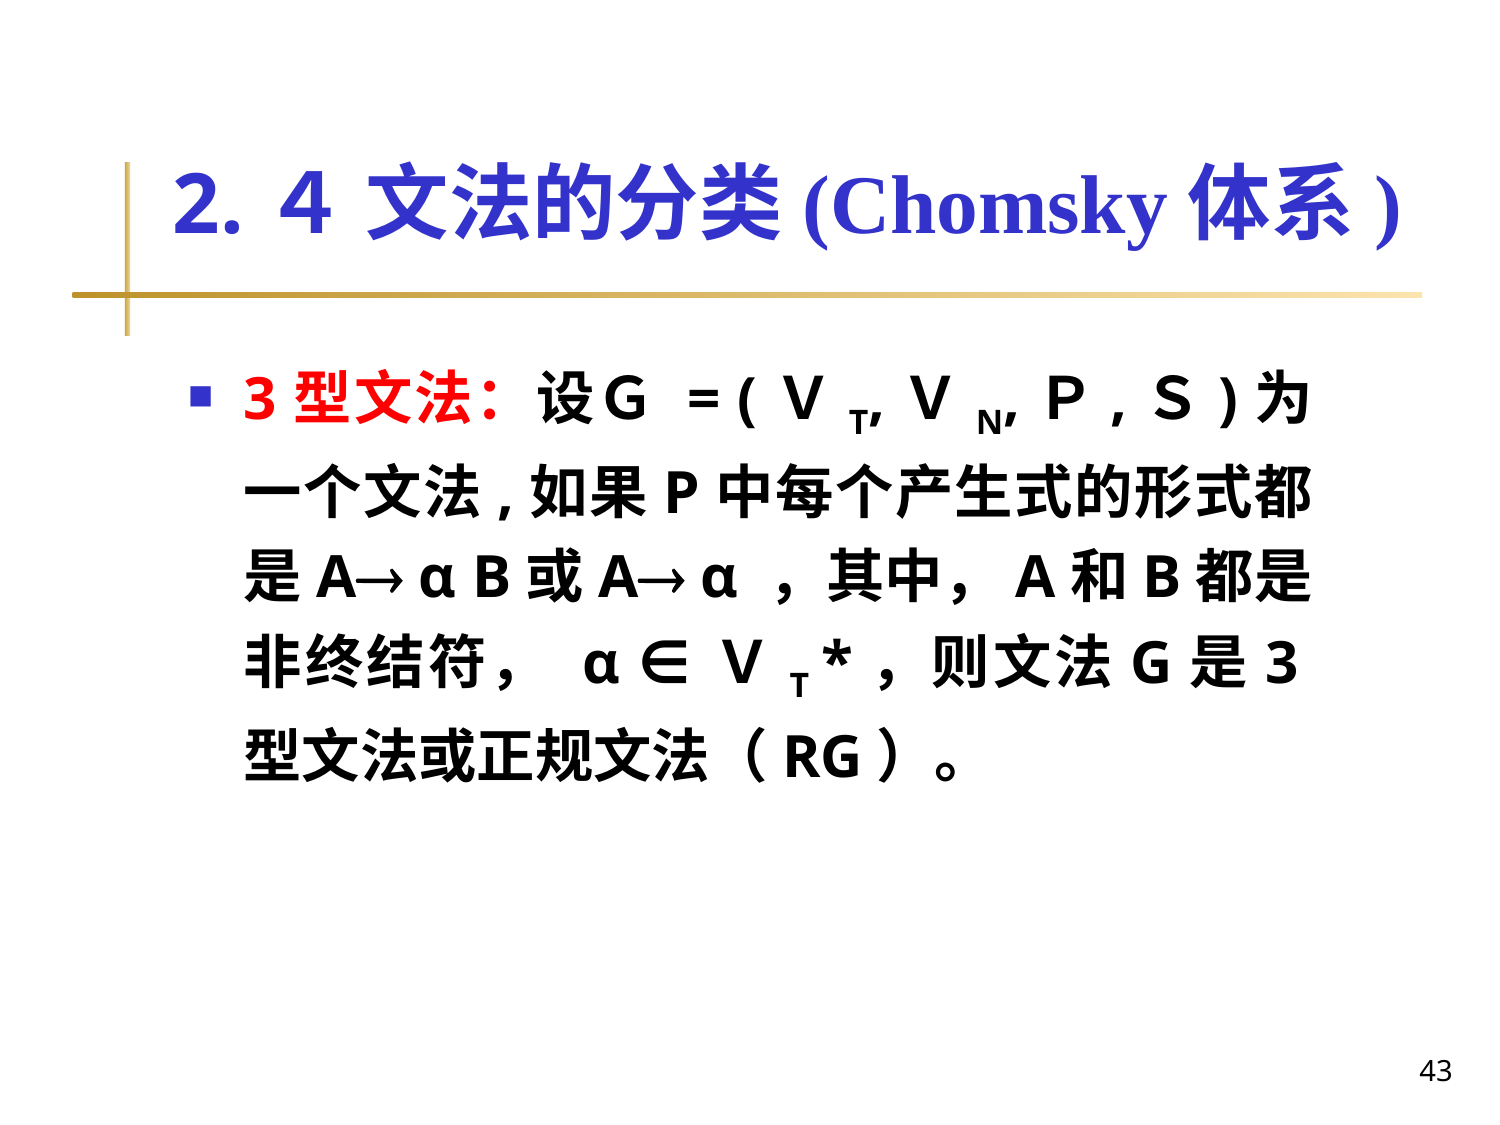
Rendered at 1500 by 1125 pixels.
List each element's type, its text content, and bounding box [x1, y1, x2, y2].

slide_number 43 [1154, 1023, 1468, 1100]
list 3型文法：设Ｇ = (ＶT,ＶN,Ｐ,Ｓ)为一个文法,如果P中每个产生式的形式都是A α B或A α ，其中，A和B都是非终结符， α ∈ＶT *，则文法G是3型文法或正规文法（RG）。 [172, 338, 1328, 1048]
title 2.４ 文法的分类(Chomsky体系) [150, 125, 1425, 275]
